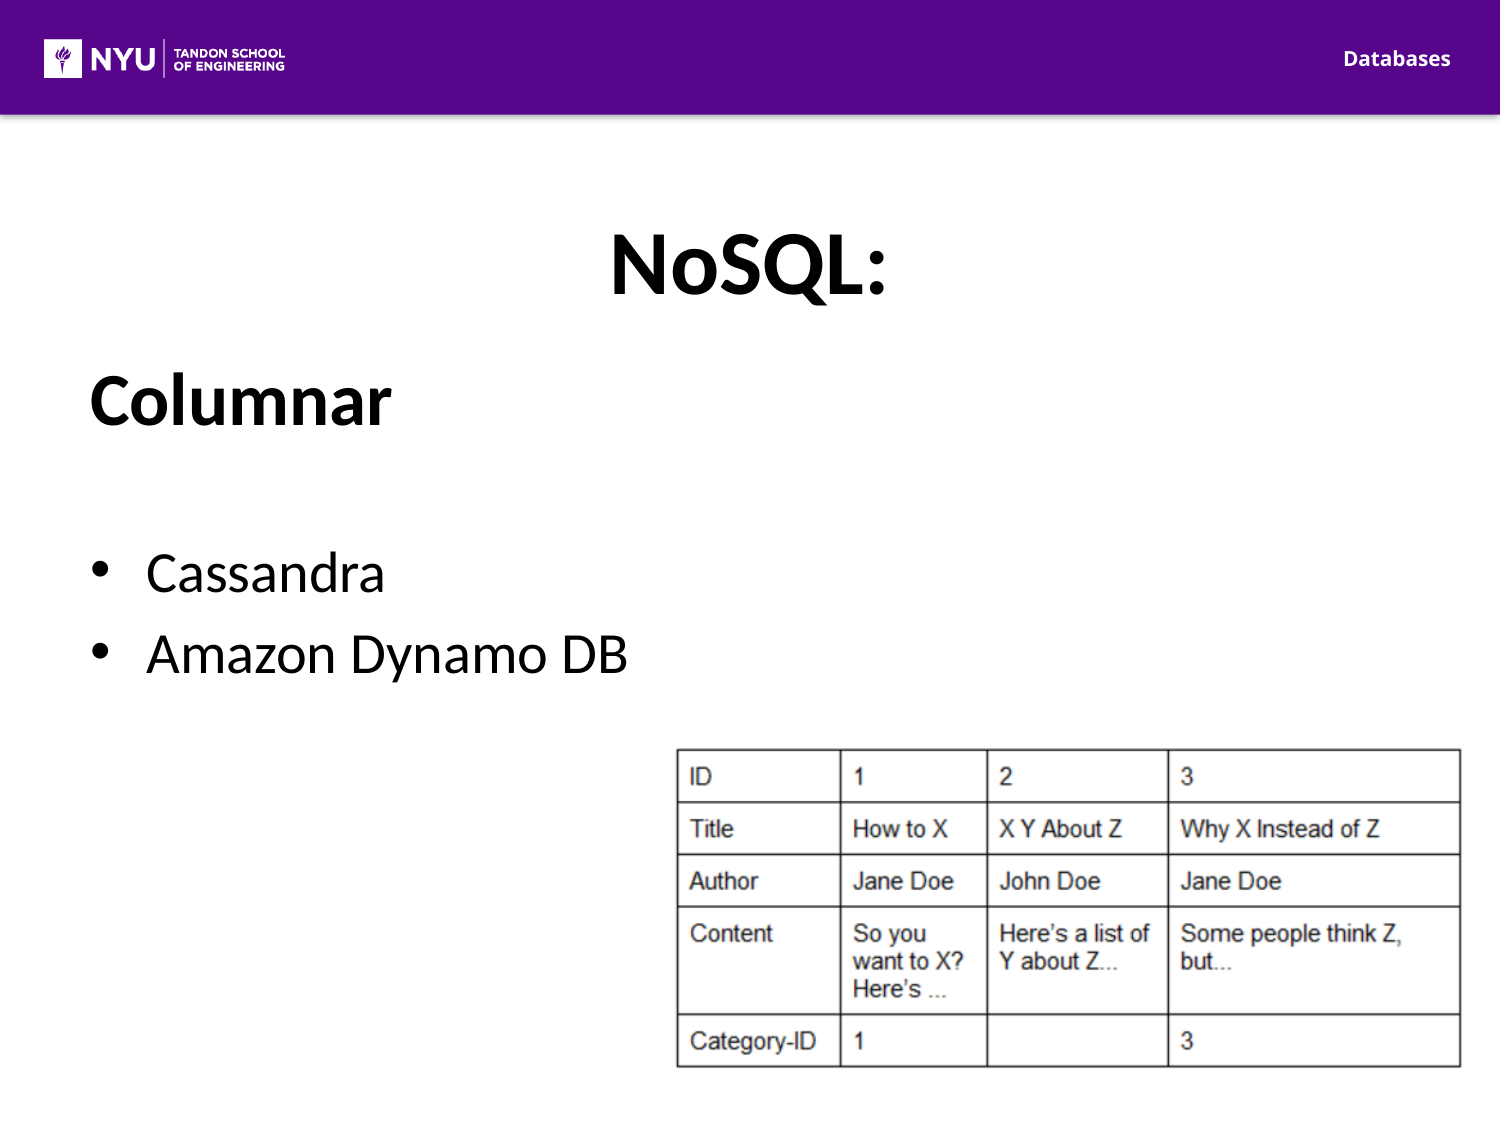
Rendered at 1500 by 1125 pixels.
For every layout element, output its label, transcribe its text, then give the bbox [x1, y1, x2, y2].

picture [671, 746, 1467, 1075]
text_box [0, 0, 1500, 115]
list Columnar Cassandra Amazon Dynamo DB [75, 342, 1425, 1048]
title NoSQL: [75, 172, 1425, 342]
